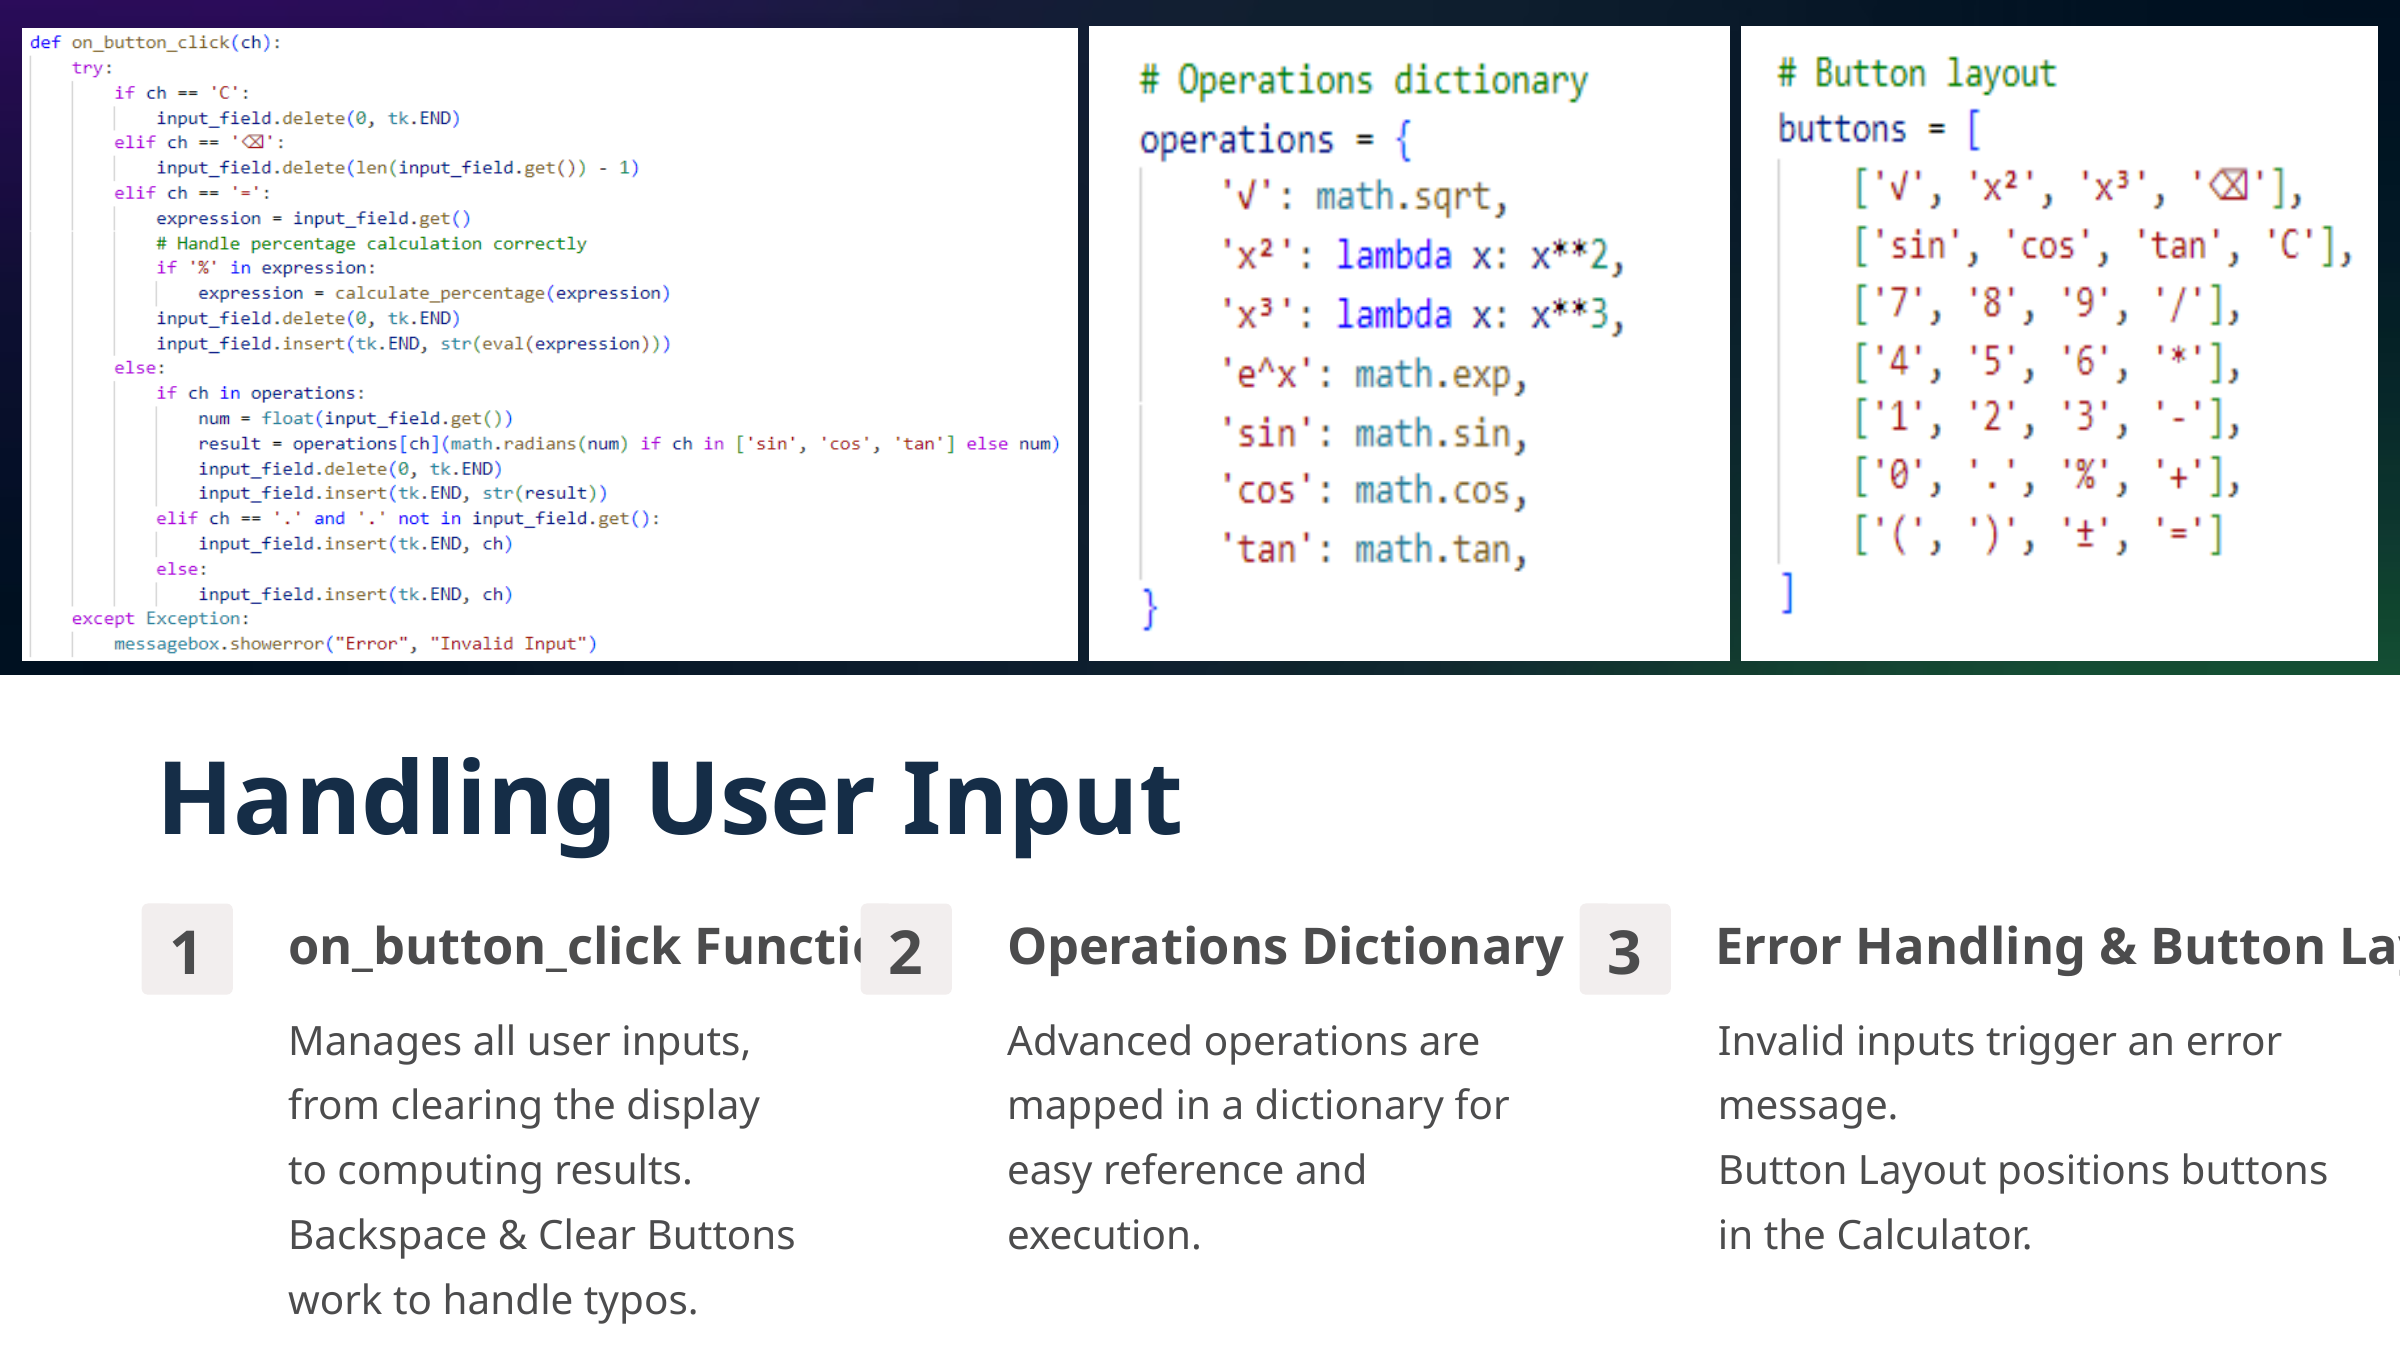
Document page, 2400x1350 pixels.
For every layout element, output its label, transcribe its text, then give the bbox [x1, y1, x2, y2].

text_box [860, 903, 952, 995]
text_box Manages all user inputs, from clearing the display to computing results. Backspace & Clear Buttons work to handle typos. [273, 991, 821, 1322]
text_box on_button_click Function [273, 903, 814, 967]
text_box Invalid inputs trigger an error message. Button Layout positions buttons in the Calculator. [1703, 991, 2349, 1324]
text_box Error Handling & Button Layout [1700, 903, 2367, 980]
text_box [0, 675, 2400, 1350]
picture [0, 0, 2400, 675]
text_box 1 [176, 918, 199, 980]
text_box Operations Dictionary [992, 903, 1499, 967]
text_box 2 [891, 918, 922, 980]
text_box Advanced operations are mapped in a dictionary for easy reference and execution. [992, 991, 1540, 1186]
text_box Handling User Input [141, 721, 1155, 848]
text_box 3 [1610, 918, 1640, 980]
text_box [1579, 903, 1671, 995]
text_box [141, 903, 233, 995]
